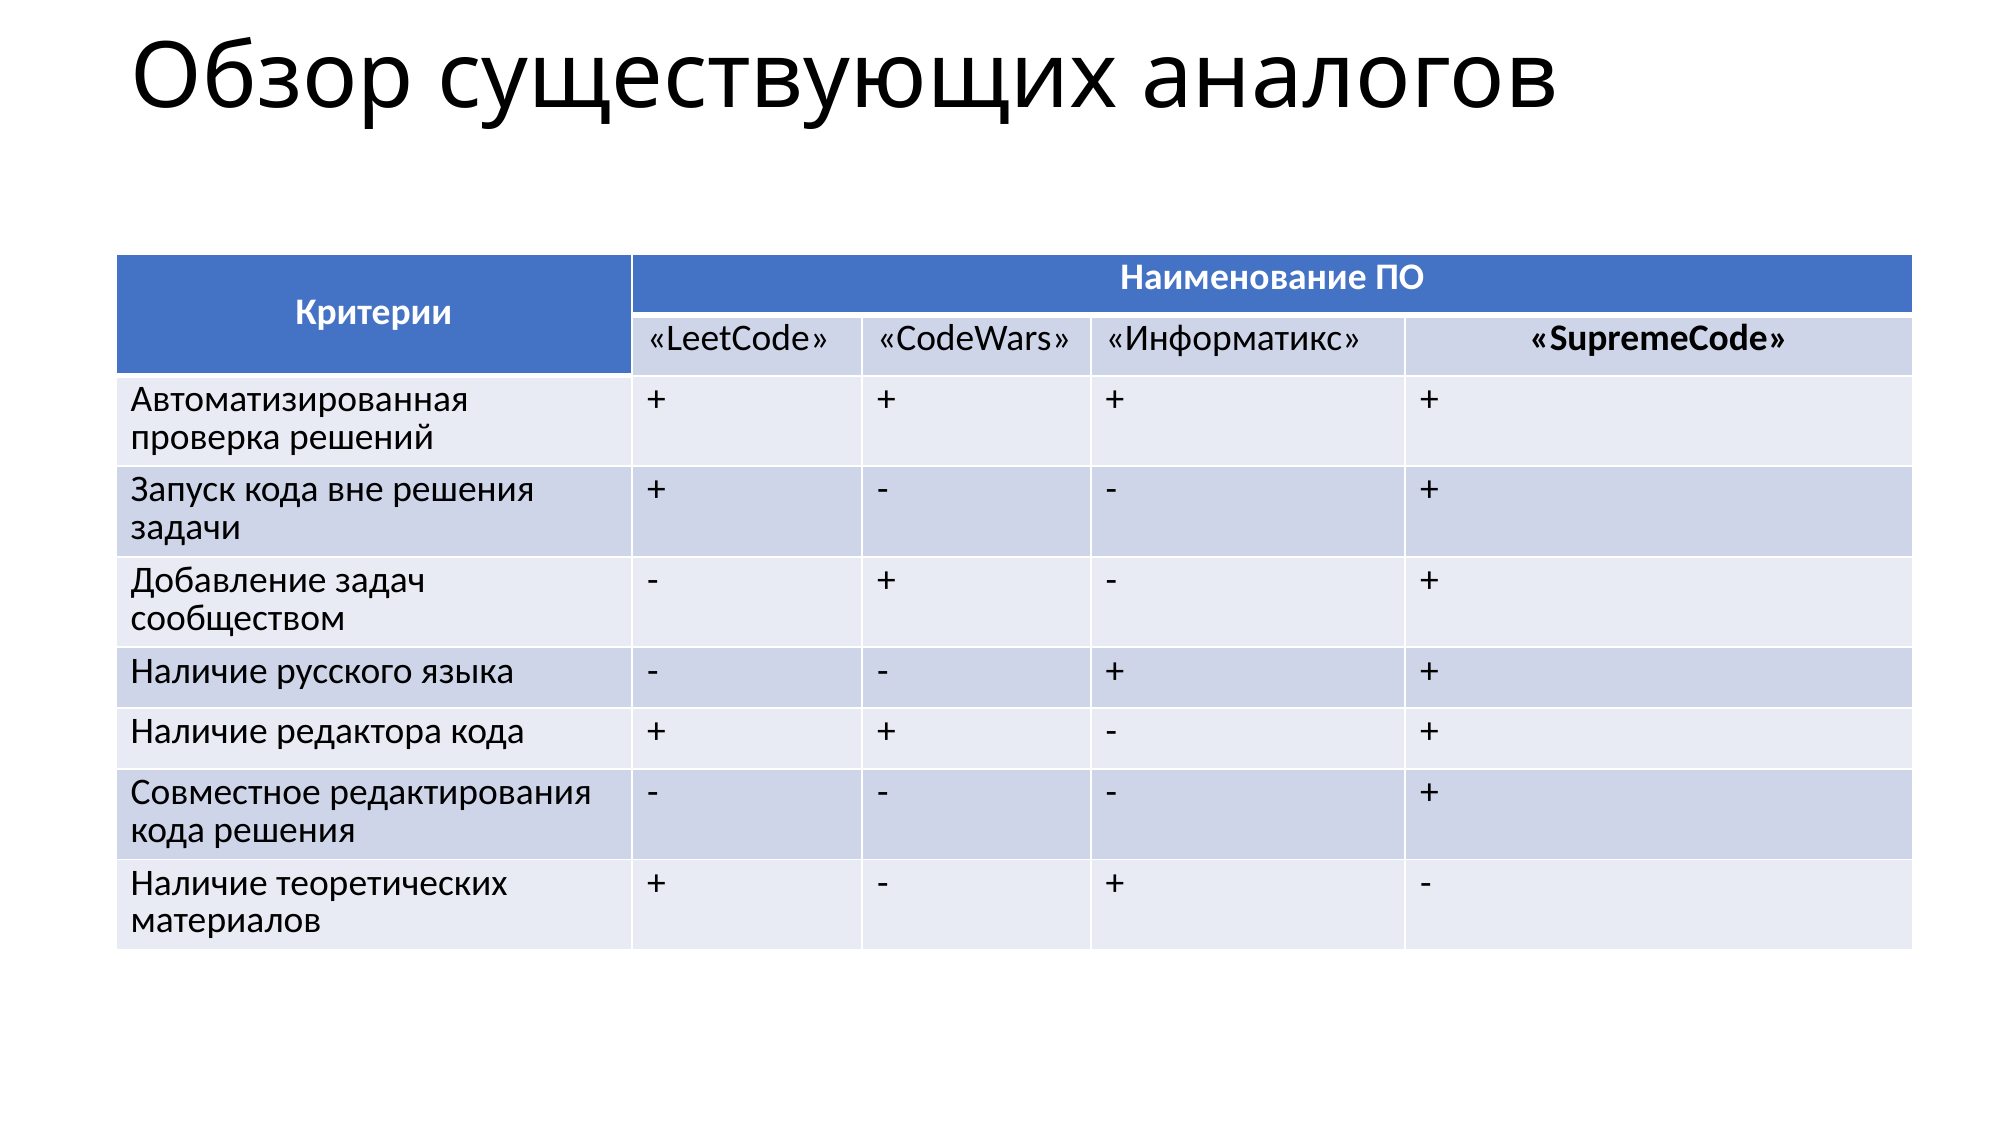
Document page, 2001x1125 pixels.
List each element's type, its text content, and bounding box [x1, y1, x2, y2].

table_cell - [1406, 860, 1912, 949]
table_cell + [1406, 648, 1912, 707]
table_cell Автоматизированная проверка решений [117, 378, 631, 465]
table_cell + [633, 709, 861, 768]
table_cell - [1092, 709, 1404, 768]
table_cell «SupremeCode» [1406, 318, 1912, 375]
table_cell + [1406, 558, 1912, 646]
table_cell - [863, 648, 1090, 707]
table_cell + [1092, 860, 1404, 949]
table_cell Совместное редактирования кода решения [117, 770, 631, 859]
table_cell Наличие русского языка [117, 648, 631, 707]
table_cell Наличие редактора кода [117, 709, 631, 768]
table_cell + [1092, 377, 1404, 465]
table_cell + [1406, 770, 1912, 859]
table_header Наименование ПО [633, 255, 1912, 312]
table_cell - [1092, 558, 1404, 646]
table_cell Наличие теоретических материалов [117, 860, 631, 949]
table_cell - [863, 467, 1090, 556]
table_cell - [633, 770, 861, 859]
table_header Критерии [117, 255, 631, 373]
table_cell «Информатикс» [1092, 318, 1404, 375]
table_cell Запуск кода вне решения задачи [117, 467, 631, 556]
table_cell + [1092, 648, 1404, 707]
table_cell + [633, 467, 861, 556]
table_cell Добавление задач сообществом [117, 558, 631, 646]
table_cell + [633, 377, 861, 465]
table_cell - [1092, 770, 1404, 859]
table_cell + [1406, 709, 1912, 768]
title Обзор существующих аналогов [115, 14, 1841, 142]
table_cell + [863, 377, 1090, 465]
table_cell - [1092, 467, 1404, 556]
table_cell + [863, 709, 1090, 768]
table_cell + [1406, 377, 1912, 465]
table_cell - [633, 558, 861, 646]
table_cell - [863, 770, 1090, 859]
table_cell + [1406, 467, 1912, 556]
table_cell «LeetCode» [633, 318, 861, 375]
table_cell + [863, 558, 1090, 646]
table_cell + [633, 860, 861, 949]
table_cell - [863, 860, 1090, 949]
table_cell - [633, 648, 861, 707]
table_cell «CodeWars» [863, 318, 1090, 375]
